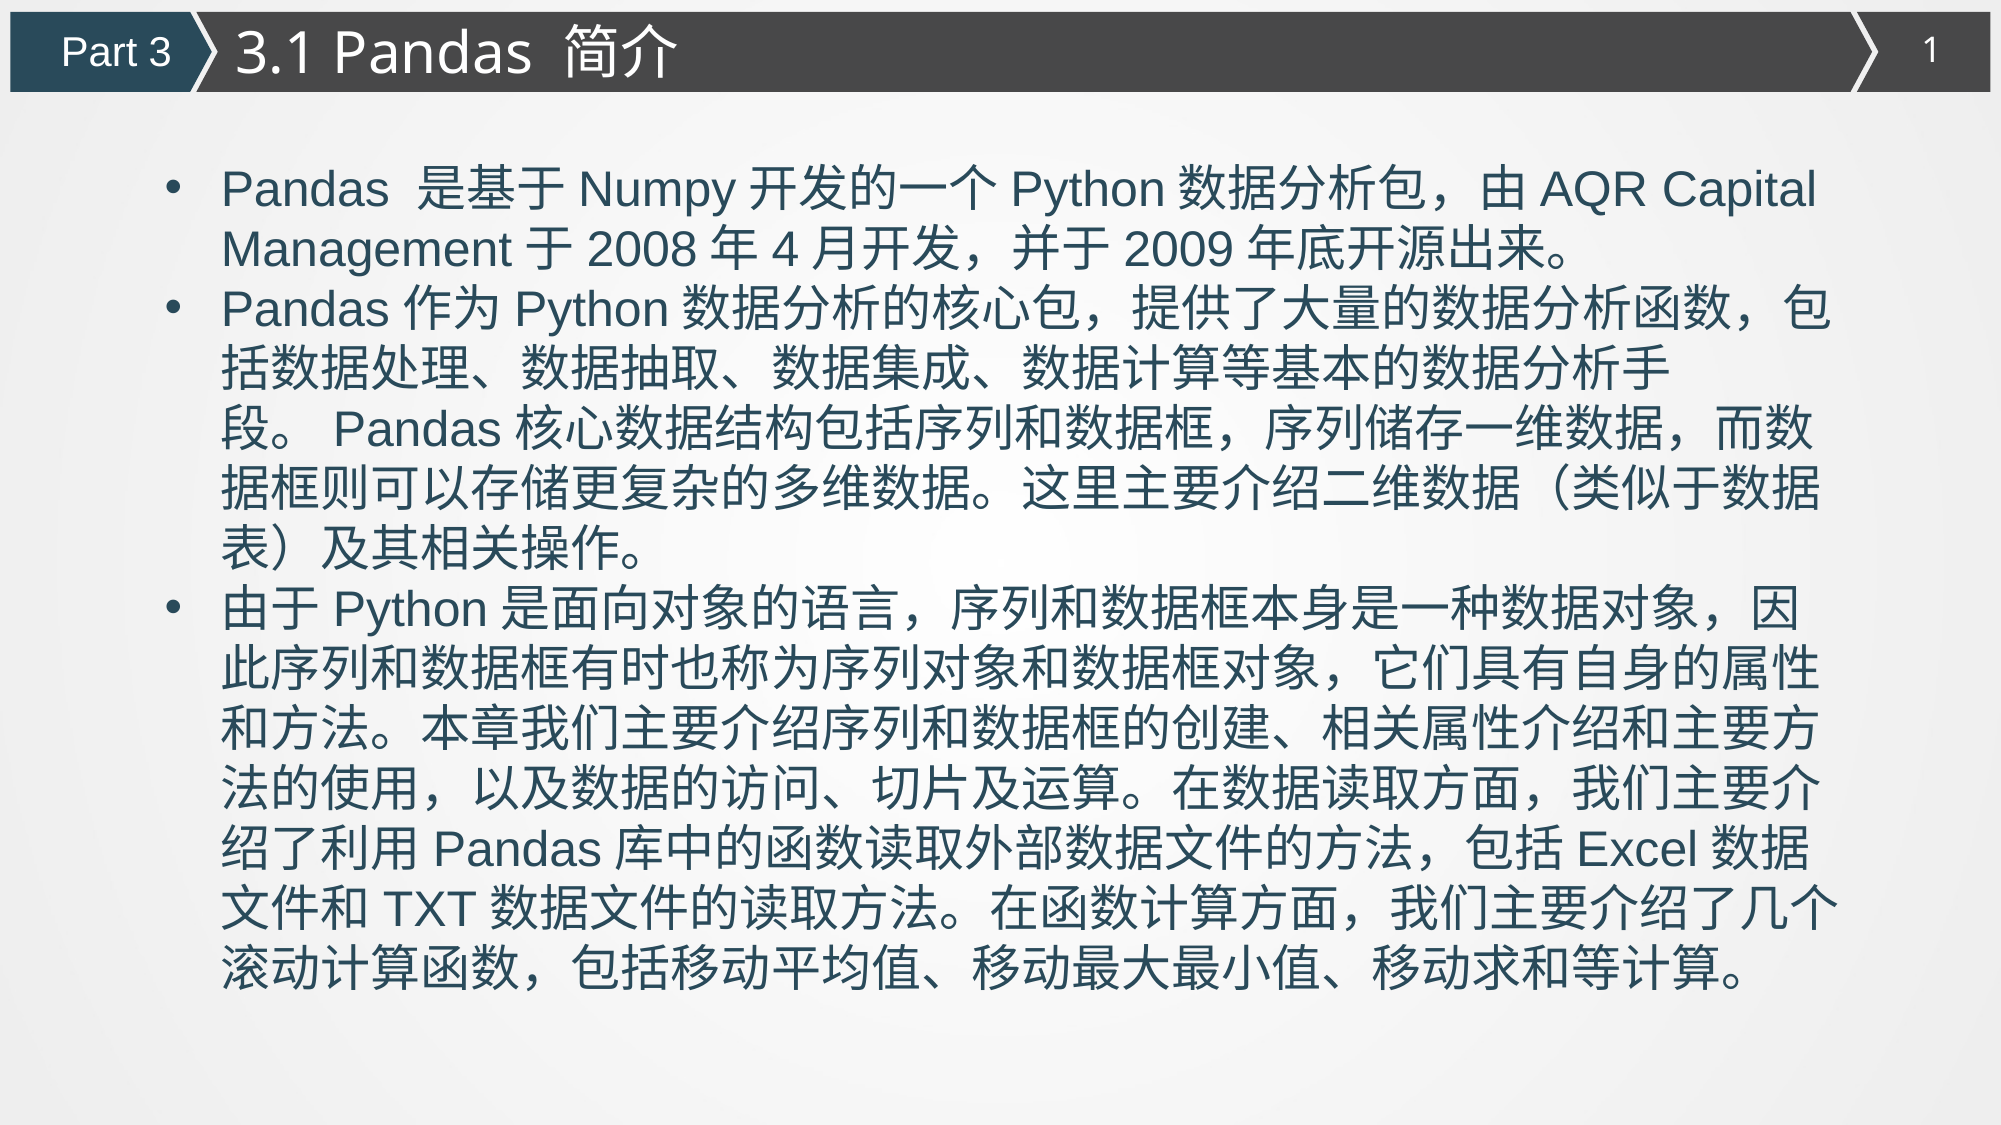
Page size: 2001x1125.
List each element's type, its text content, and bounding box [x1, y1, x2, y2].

text_box 3.1 Pandas 简介 [220, 7, 1048, 93]
picture [0, 0, 2001, 1125]
text_box Part 3 [22, 17, 198, 83]
text_box Pandas 是基于Numpy开发的一个Python数据分析包，由AQR Capital Management于2008年4月开发，并于2009年底开源出来。 Pandas作为Python数据分析的核心包，提供了大量的数据分析函数，包括数据处理、数据抽取、数据集成、数据计算等基本的数据分析手段。Pandas核心数据结构包括序列和数据框，序列储存一维数据，而数据框则可以存储更复杂的多维数据。这里主要介绍二维数据（类似于数据表）及其相关操作。 由于Python是面向对象的语言，序列和数据框本身是一种数据对象，因此序列和数据框有时也称为序列对象和数据框对象，它们具有自身的属性和方法。本章我们主要介绍序列和数据框的创建、相关属性介绍和主要方法的使用，以及数据的访问、切片及运算。在数据读取方面，我们主要介绍了利用Pandas库中的函数读取外部数据文件的方法，包括Excel数据文件和TXT数据文件的读取方法。在函数计算方面，我们主要介绍了几个滚动计算函数，包括移动平均值、移动最大最小值、移动求和等计算。 [149, 148, 1864, 1004]
